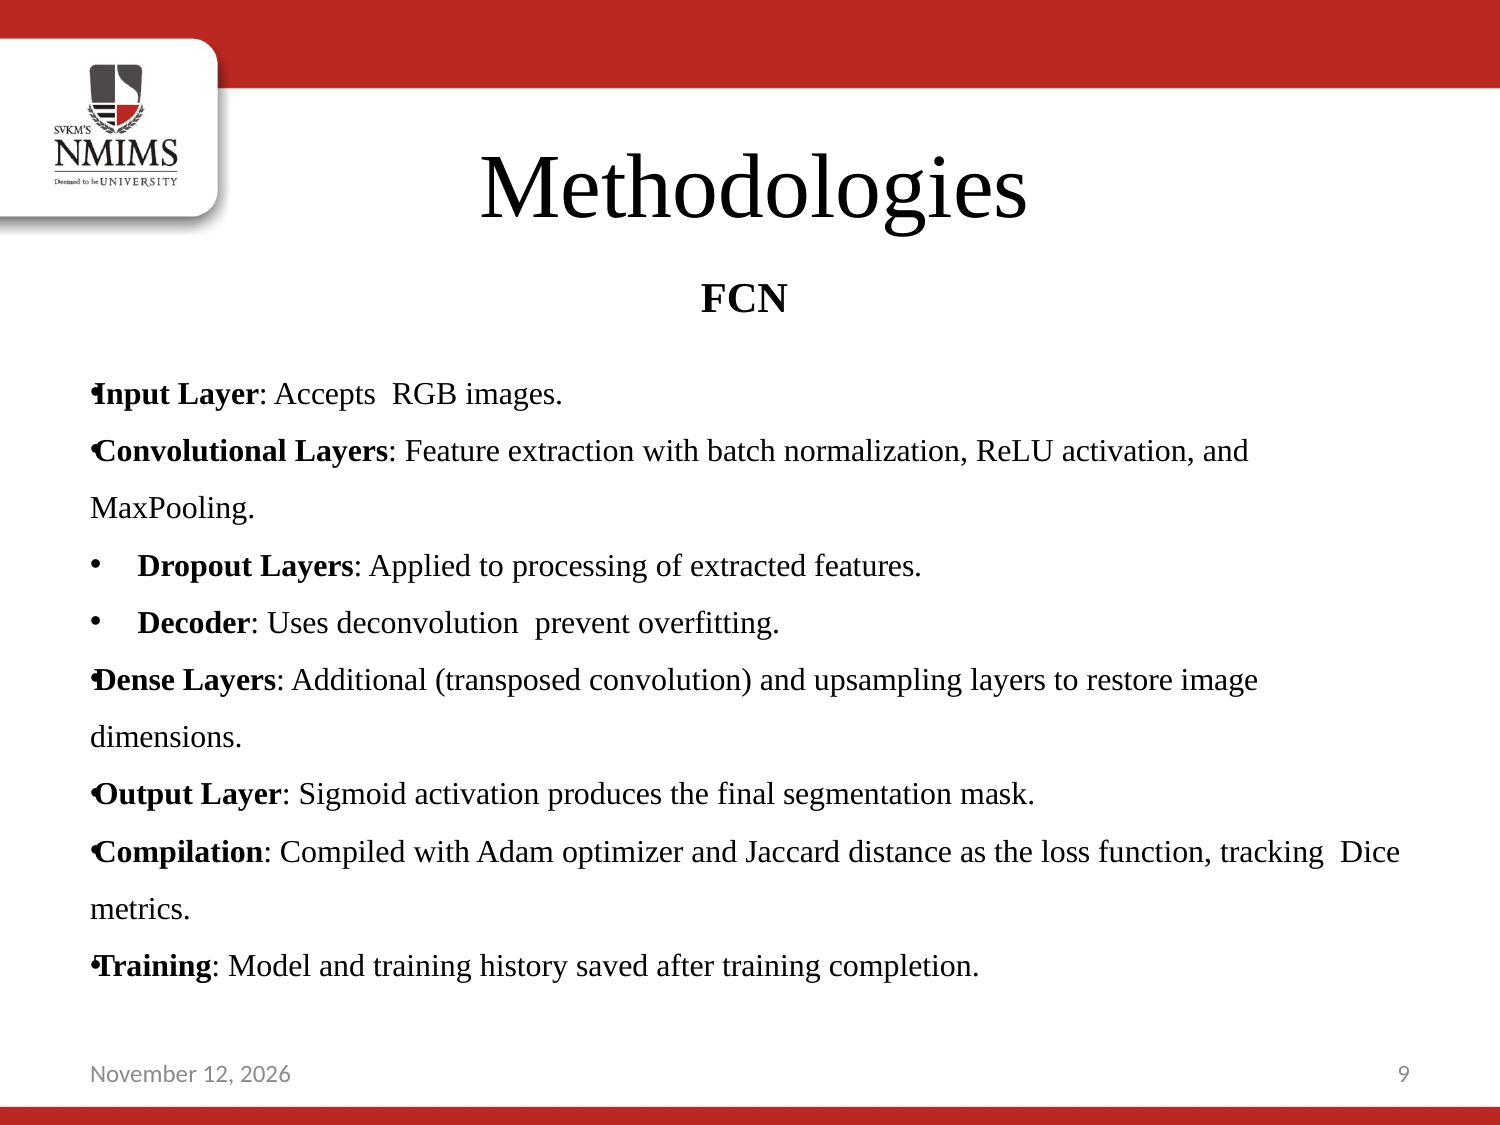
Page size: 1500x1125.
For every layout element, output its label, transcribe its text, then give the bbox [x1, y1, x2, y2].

picture [0, 0, 1500, 1125]
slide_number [75, 1042, 425, 1103]
list FCN Input Layer: Accepts RGB images. Convolutional Layers: Feature extraction with batch normalization, ReLU activation, and MaxPooling. Dropout Layers: Applied to processing of extracted features. Decoder: Uses deconvolution prevent overfitting. Dense Layers: Additional (transposed convolution) and upsampling layers to restore image dimensions. Output Layer: Sigmoid activation produces the final segmentation mask. Compilation: Compiled with Adam optimizer and Jaccard distance as the loss function, tracking Dice metrics. Training: Model and training history saved after training completion. [75, 262, 1425, 1005]
slide_number 9 [1074, 1042, 1425, 1103]
title Methodologies [79, 87, 1430, 275]
